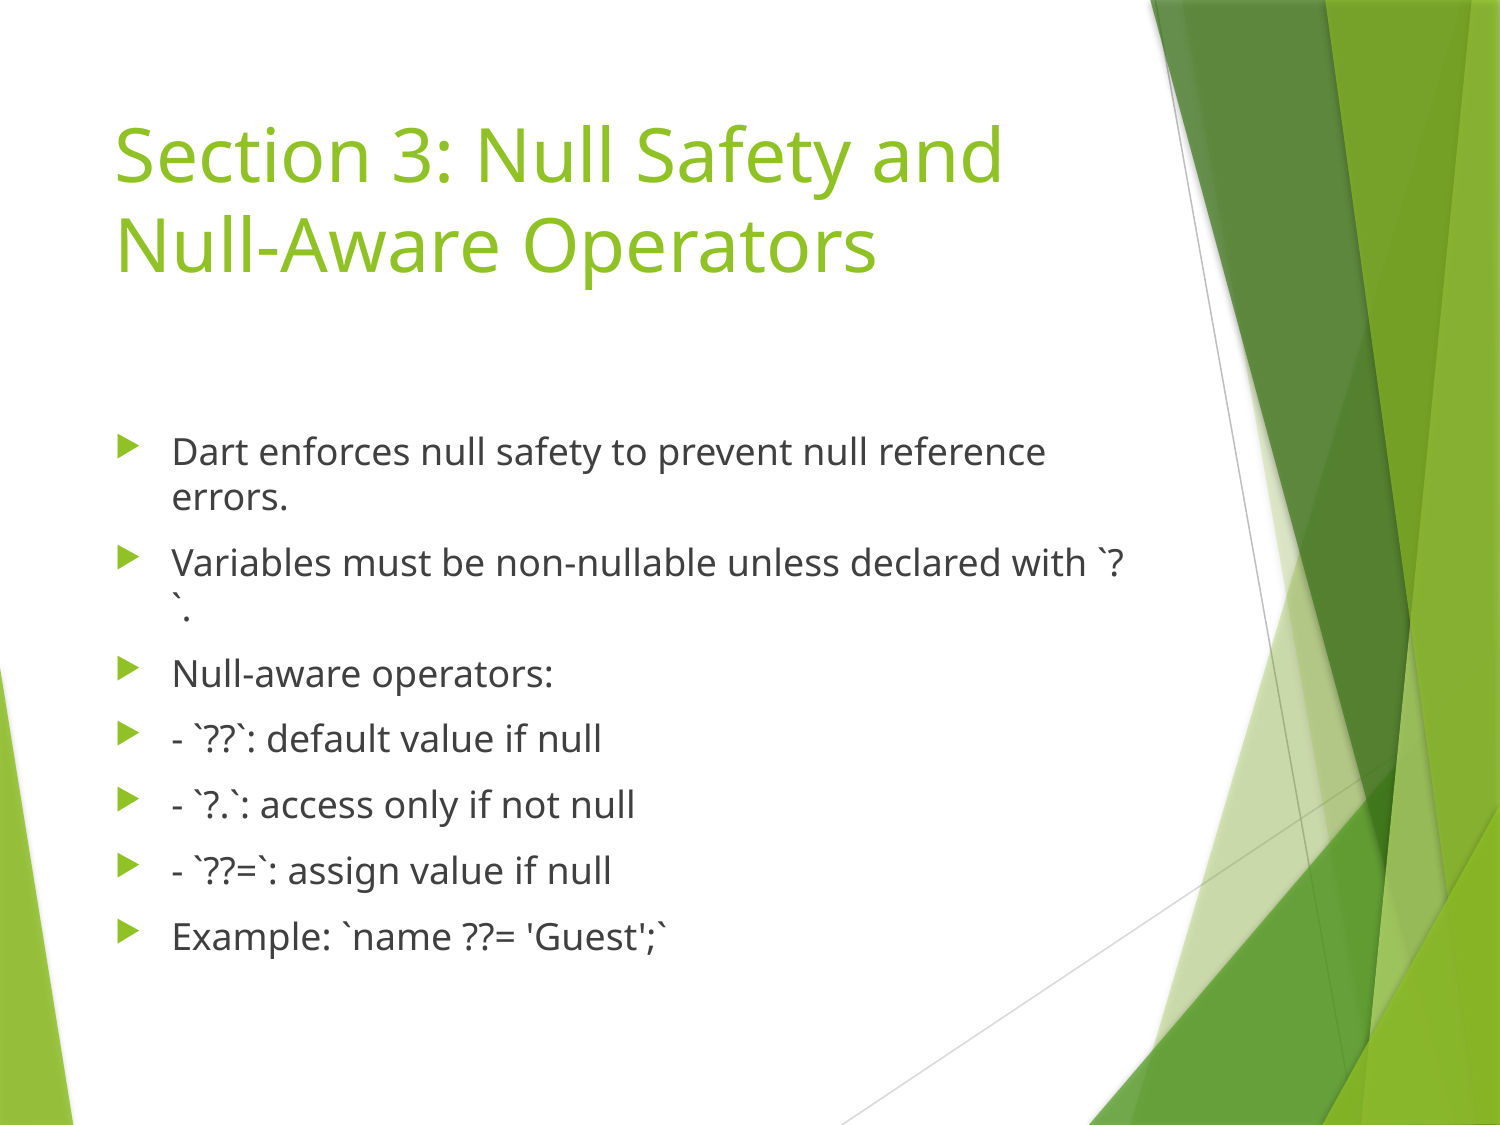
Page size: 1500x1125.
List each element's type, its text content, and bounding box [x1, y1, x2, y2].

list Dart enforces null safety to prevent null reference errors. Variables must be non-nullable unless declared with `?`. Null-aware operators: - `??`: default value if null - `?.`: access only if not null - `??=`: assign value if null Example: `name ??= 'Guest';` [99, 354, 1142, 992]
title Section 3: Null Safety and Null-Aware Operators [99, 99, 1142, 317]
